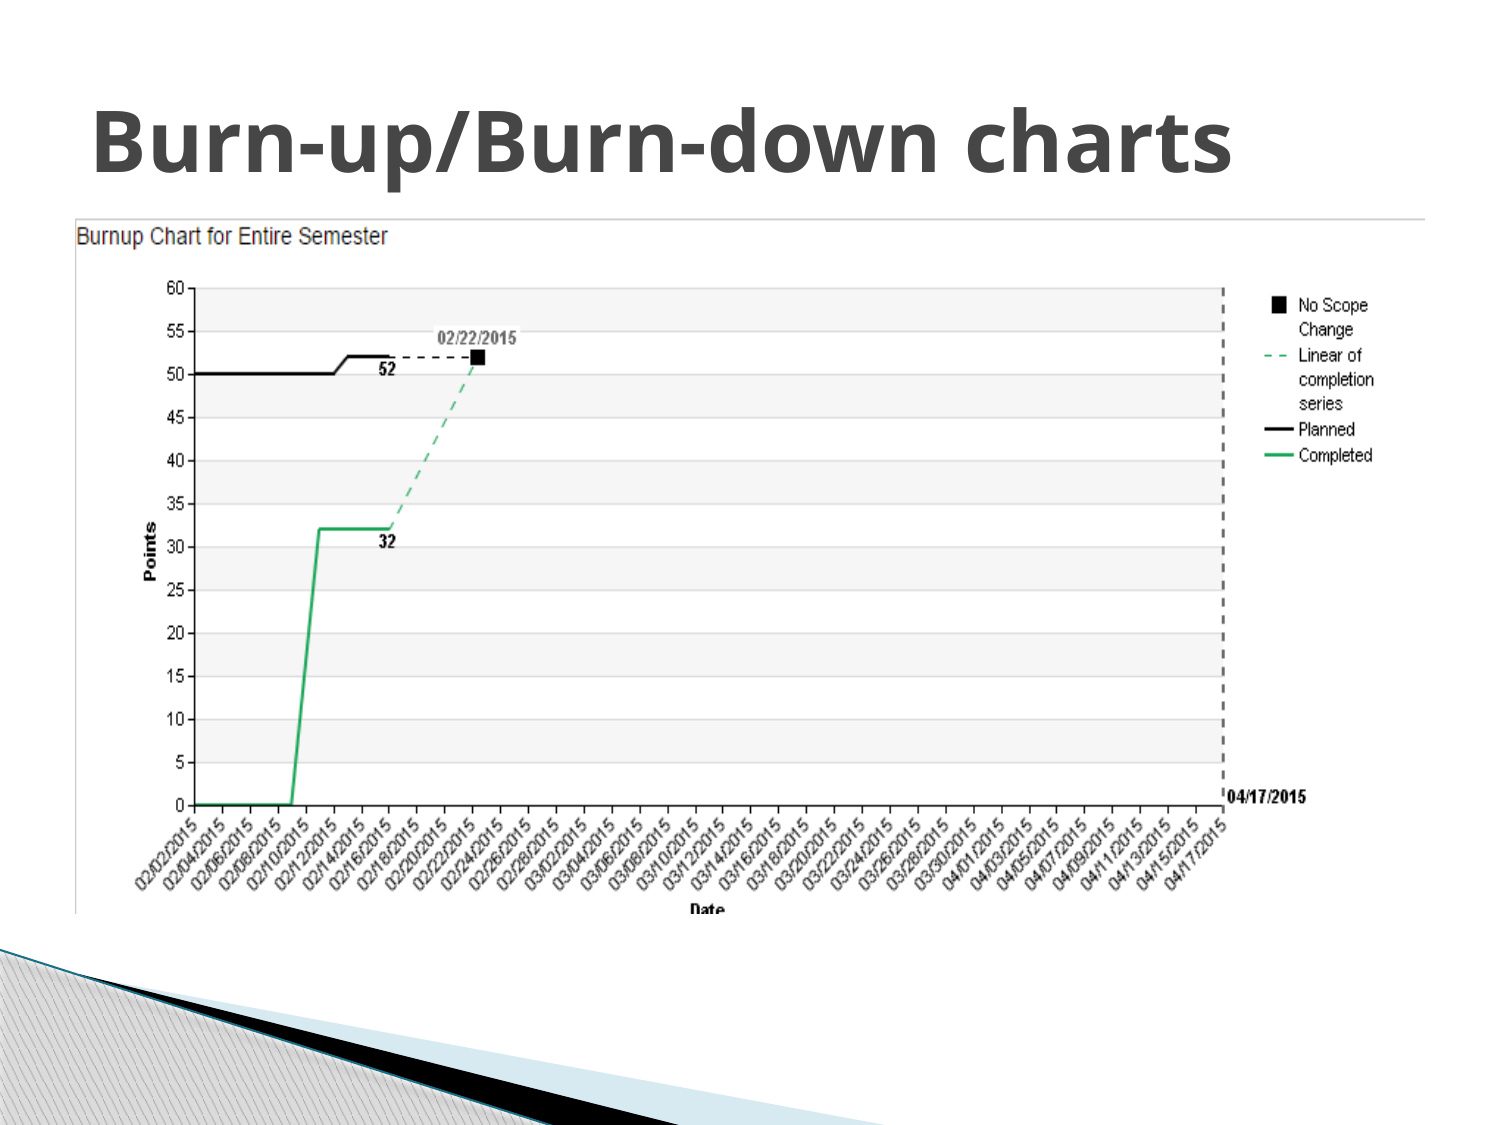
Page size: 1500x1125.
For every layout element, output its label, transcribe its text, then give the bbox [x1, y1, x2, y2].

title Burn-up/Burn-down charts [75, 45, 1425, 212]
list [74, 212, 1426, 914]
